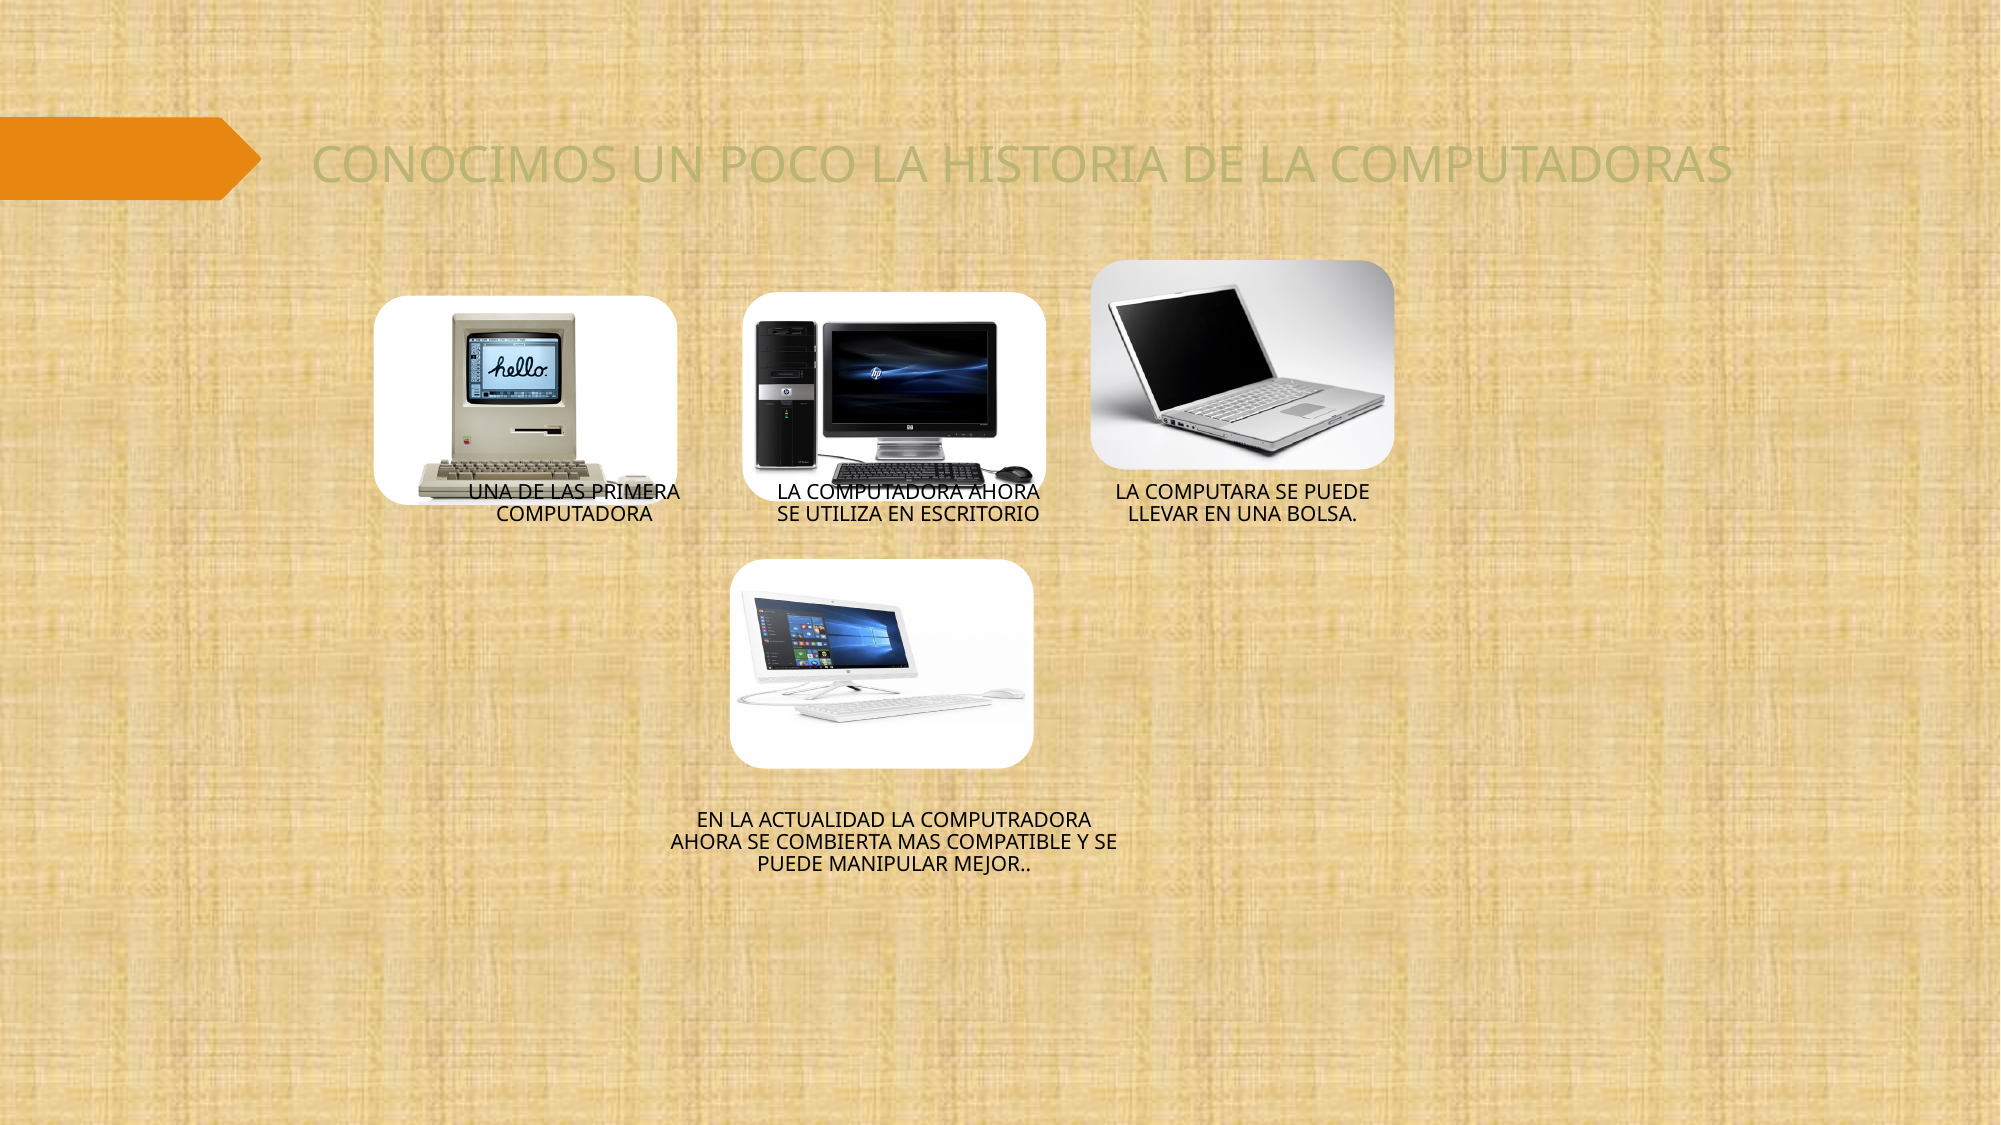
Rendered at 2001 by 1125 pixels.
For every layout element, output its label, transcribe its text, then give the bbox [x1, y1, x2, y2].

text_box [339, 259, 1478, 936]
picture [0, 0, 2001, 1125]
text_box CONOCIMOS UN POCO LA HISTORIA DE LA COMPUTADORAS [296, 125, 1749, 201]
